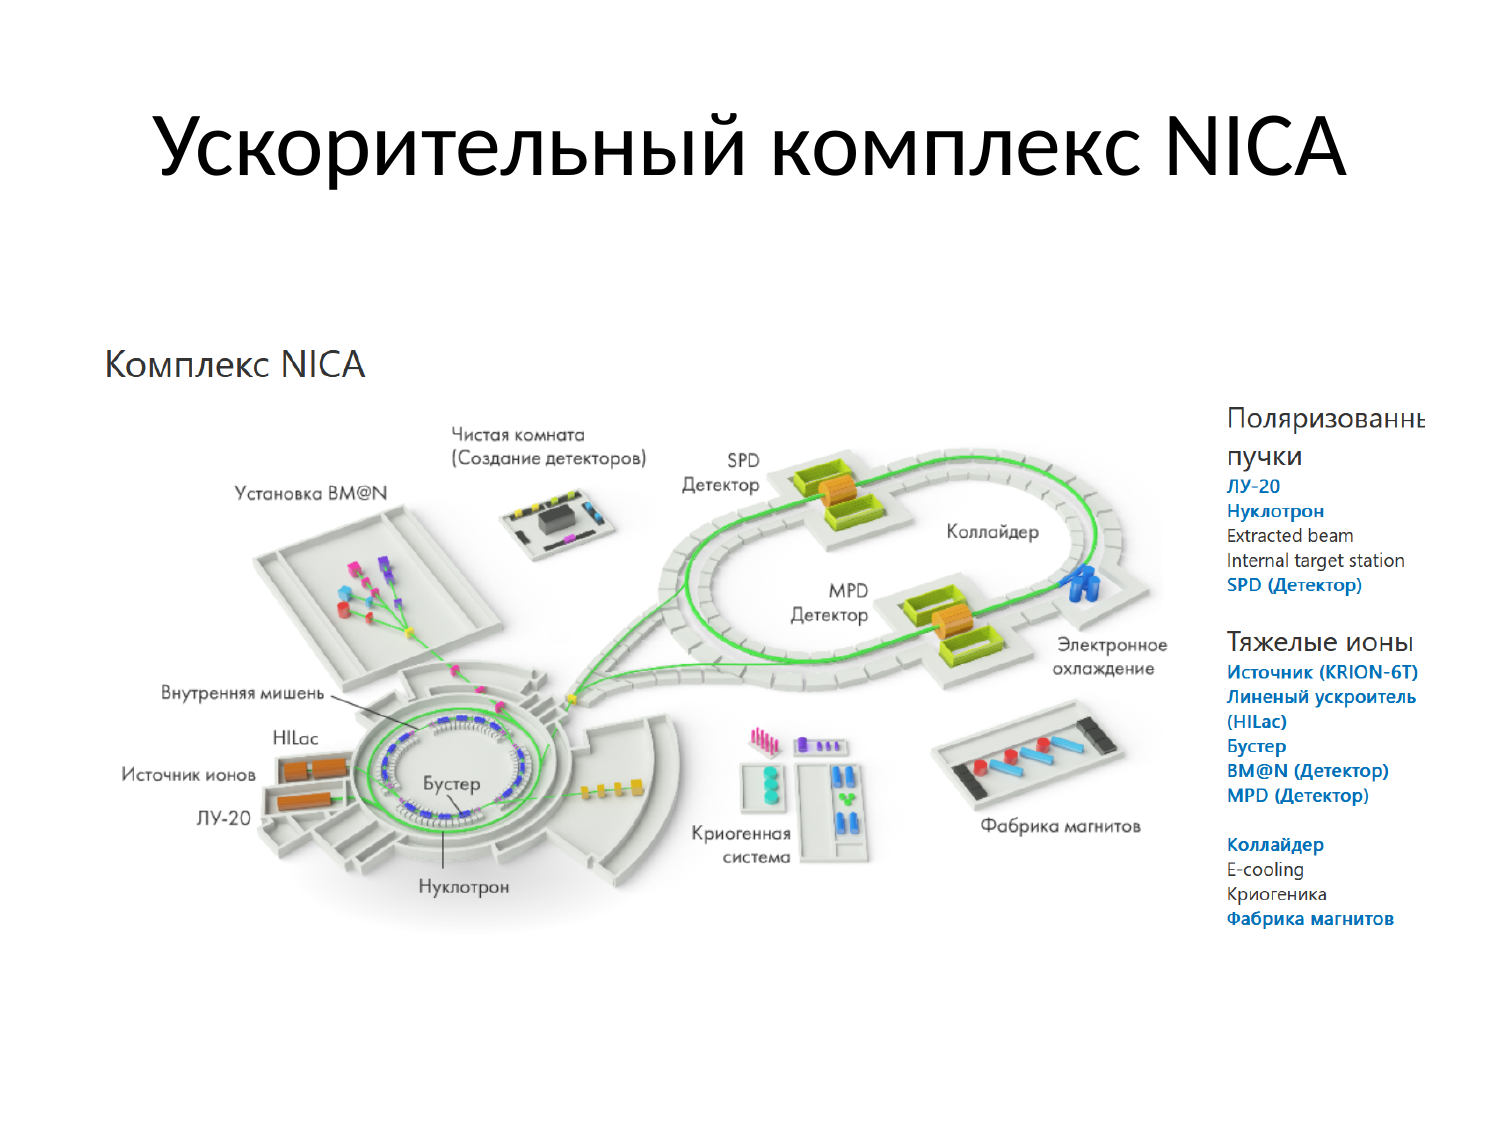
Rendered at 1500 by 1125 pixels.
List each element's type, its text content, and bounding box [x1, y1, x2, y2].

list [74, 316, 1426, 951]
title Ускорительный комплекс NICA [75, 45, 1425, 233]
